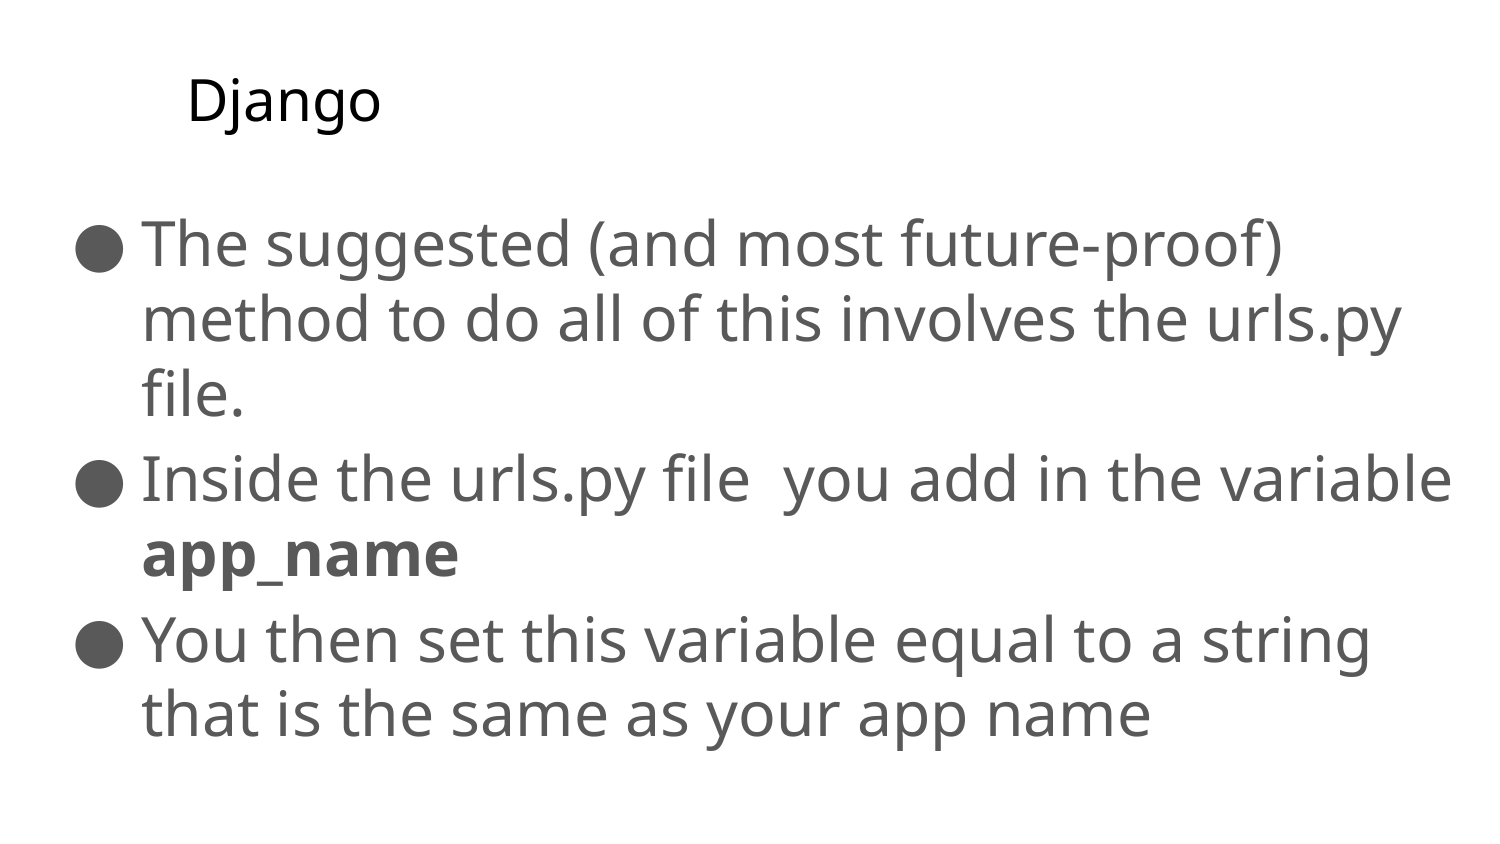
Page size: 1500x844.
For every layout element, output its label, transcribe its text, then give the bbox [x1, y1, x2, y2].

list The suggested (and most future-proof) method to do all of this involves the urls.py file. Inside the urls.py file you add in the variable app_name You then set this variable equal to a string that is the same as your app name [51, 189, 1500, 798]
title Django [171, 48, 1449, 143]
